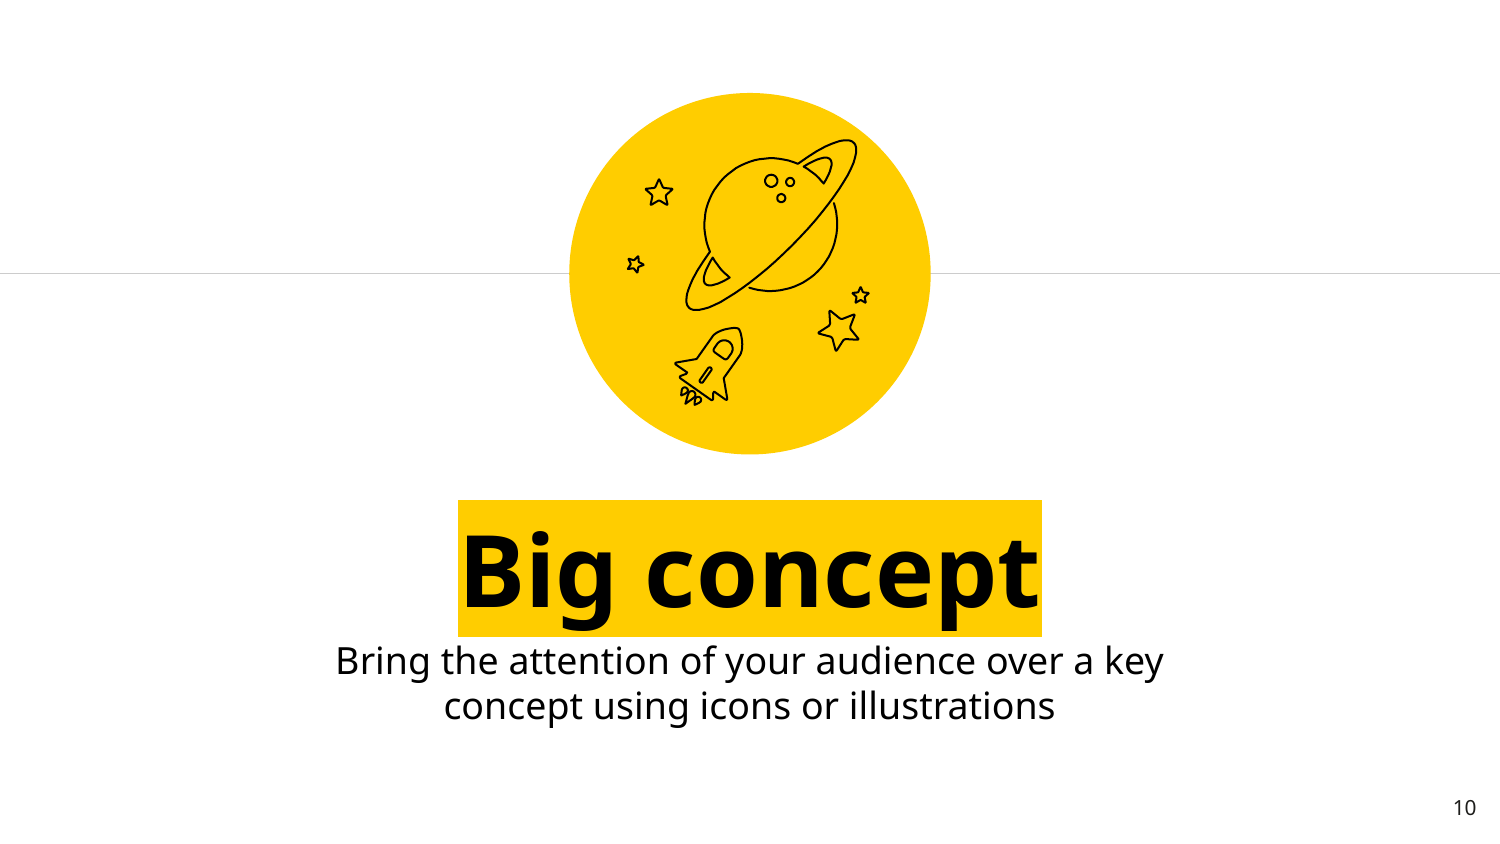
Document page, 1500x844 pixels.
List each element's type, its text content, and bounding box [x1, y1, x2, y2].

text_box [569, 283, 931, 455]
title Big concept [320, 472, 1180, 622]
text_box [686, 139, 857, 311]
slide_number 10 [1401, 779, 1492, 844]
text_box [569, 92, 931, 273]
subtitle Bring the attention of your audience over a key concept using icons or illustrations [320, 622, 1180, 751]
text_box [676, 331, 747, 403]
